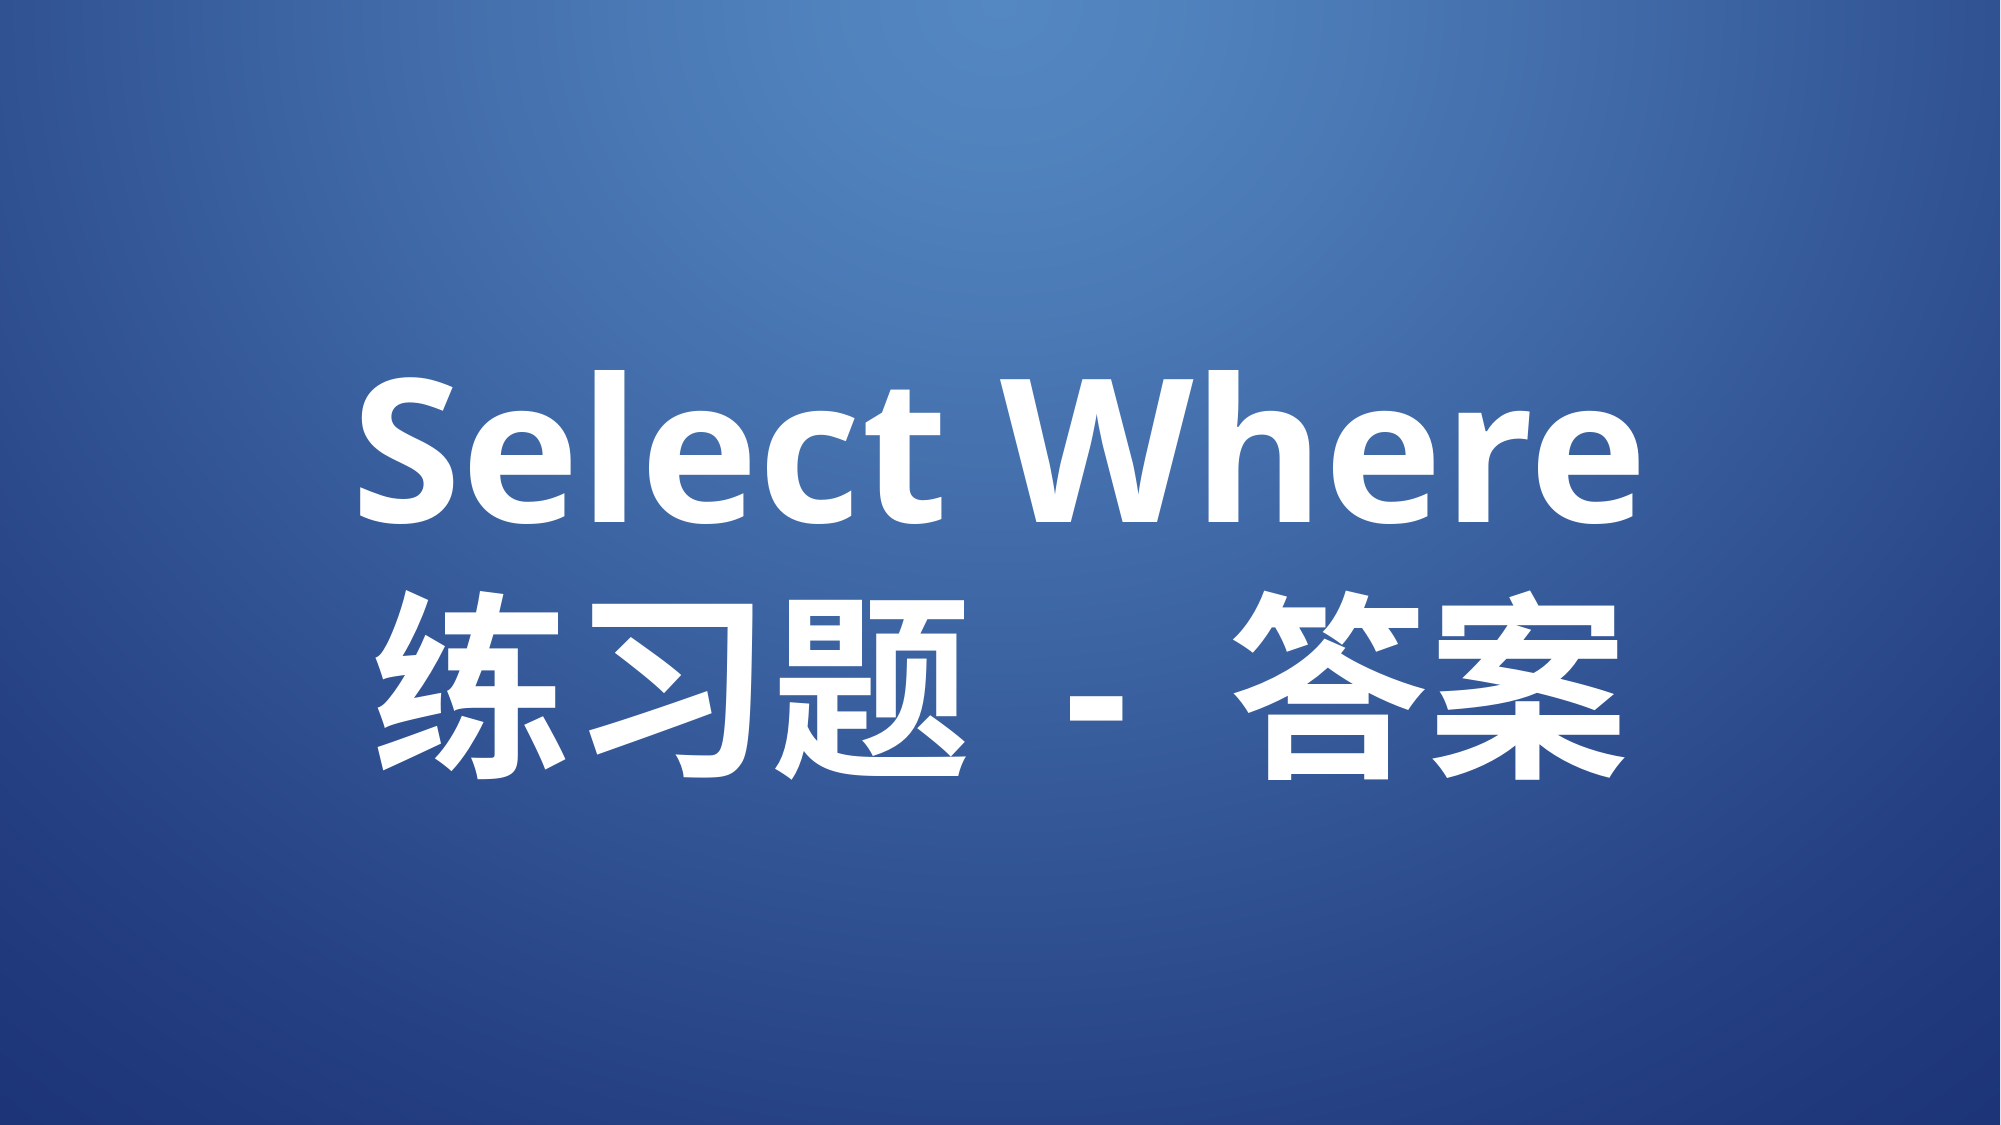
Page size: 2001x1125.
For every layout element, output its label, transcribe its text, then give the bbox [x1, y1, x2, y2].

text_box Select Where 练习题 - 答案 [265, 322, 1735, 803]
picture [0, 0, 2001, 1125]
